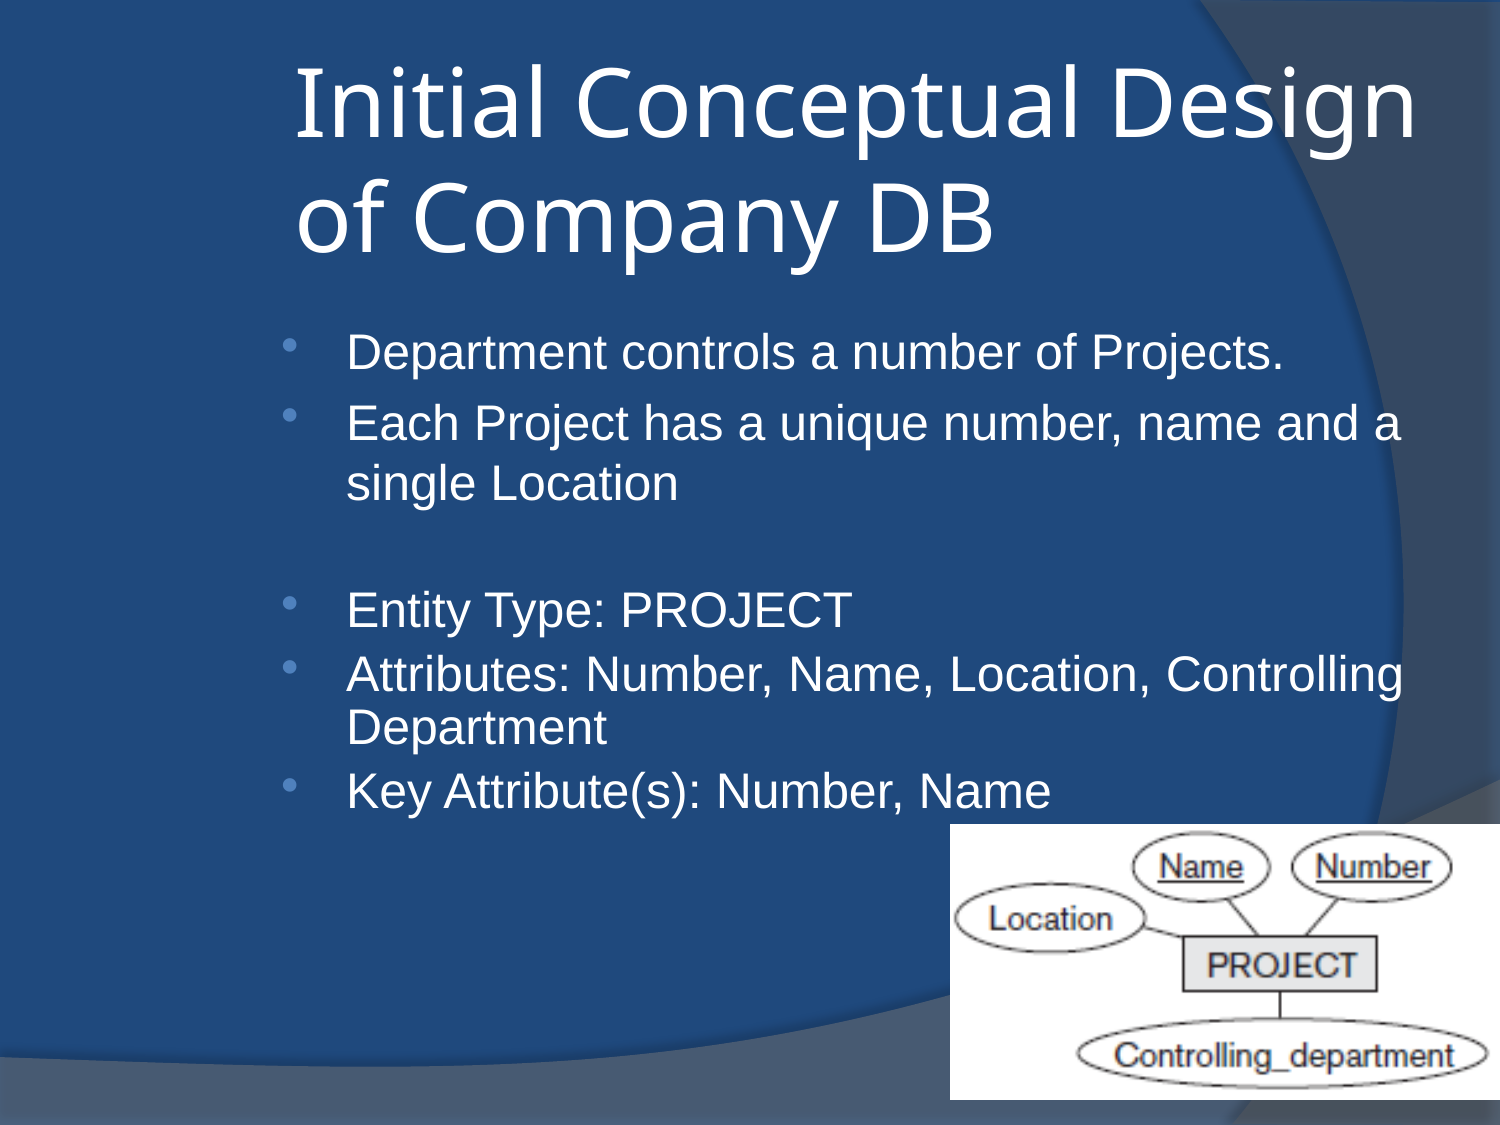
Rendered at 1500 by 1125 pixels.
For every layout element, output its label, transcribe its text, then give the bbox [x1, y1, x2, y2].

picture [949, 824, 1500, 1101]
title Initial Conceptual Design of Company DB [287, 31, 1500, 282]
list Department controls a number of Projects. Each Project has a unique number, name and a single Location Entity Type: PROJECT Attributes: Number, Name, Location, Controlling Department Key Attribute(s): Number, Name [262, 312, 1500, 1025]
